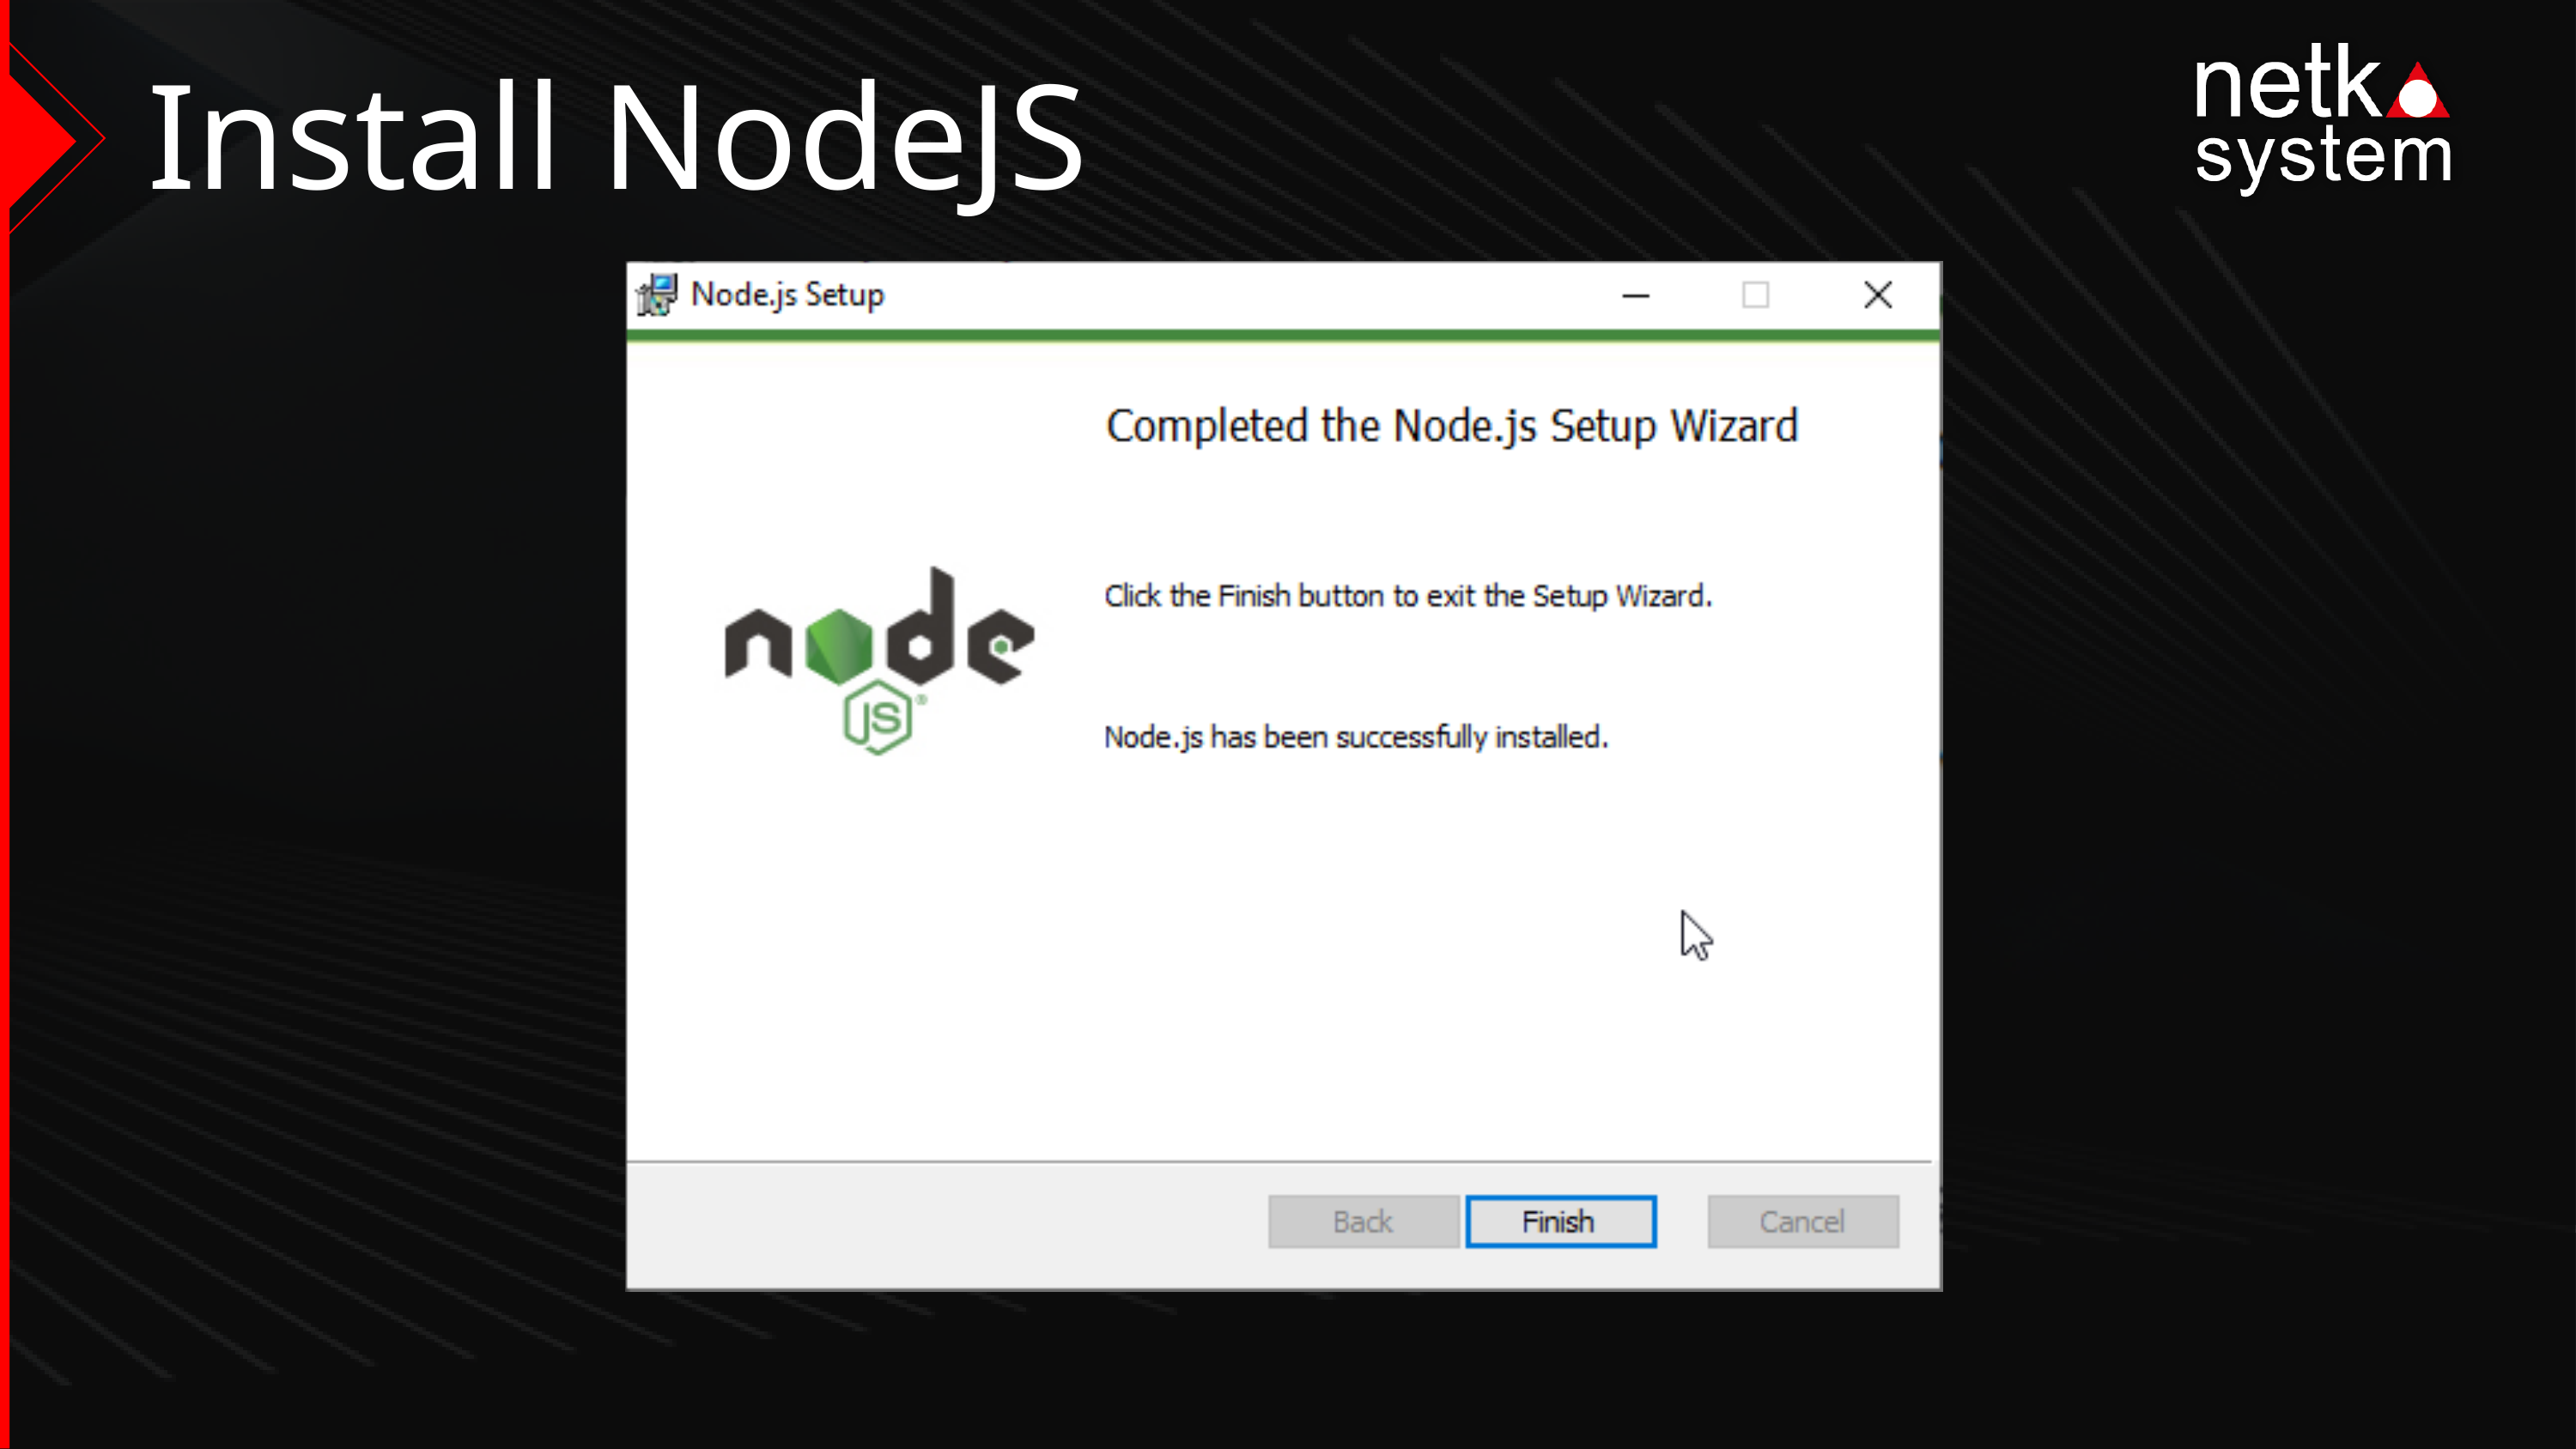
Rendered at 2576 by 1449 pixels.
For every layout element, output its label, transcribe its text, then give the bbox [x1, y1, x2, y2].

picture [625, 261, 1944, 1292]
text_box [127, 249, 2441, 1270]
title Install NodeJS [134, 58, 2163, 205]
picture [2181, 27, 2466, 205]
